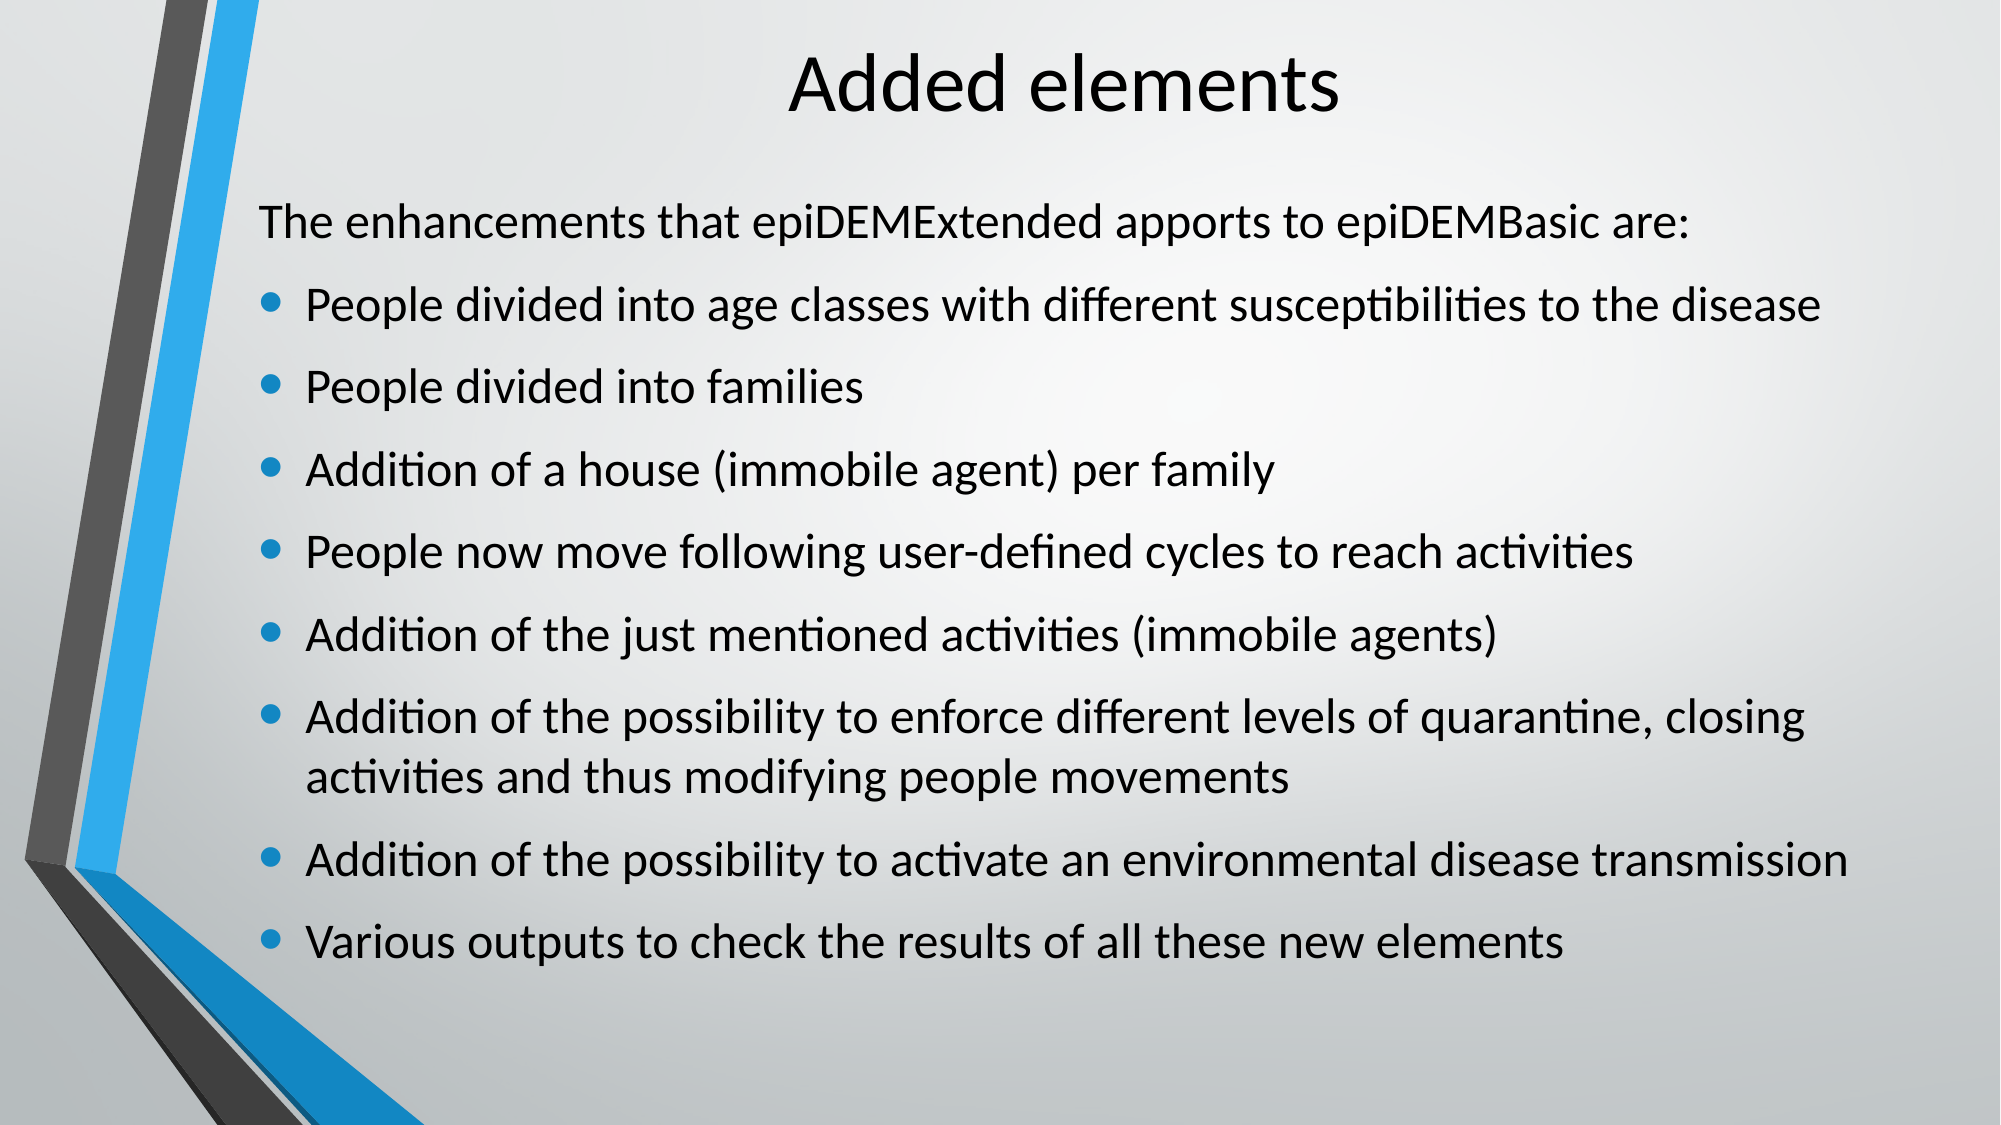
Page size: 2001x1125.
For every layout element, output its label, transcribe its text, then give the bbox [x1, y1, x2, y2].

list The enhancements that epiDEMExtended apports to epiDEMBasic are: People divided into age classes with different susceptibilities to the disease People divided into families Addition of a house (immobile agent) per family People now move following user-defined cycles to reach activities Addition of the just mentioned activities (immobile agents) Addition of the possibility to enforce different levels of quarantine, closing activities and thus modifying people movements Addition of the possibility to activate an environmental disease transmission Various outputs to check the results of all these new elements [243, 148, 1887, 1009]
title Added elements [243, 8, 1887, 148]
